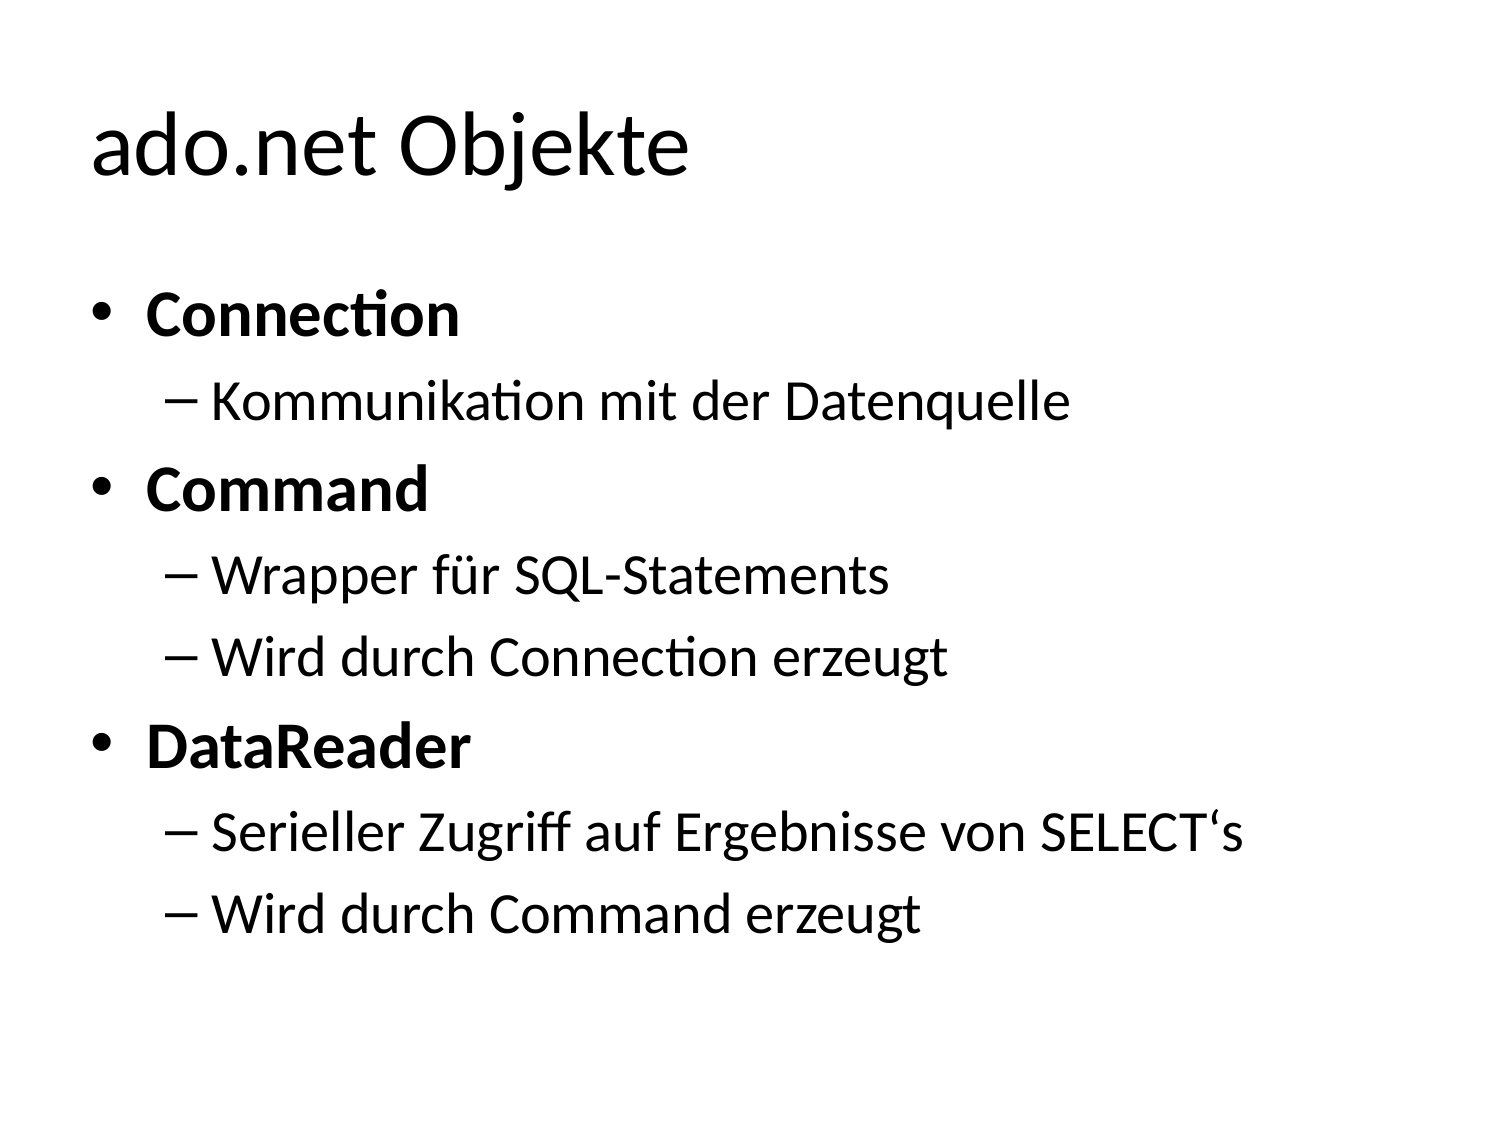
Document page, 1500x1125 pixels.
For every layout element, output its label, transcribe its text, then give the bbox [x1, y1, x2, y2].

title ado.net Objekte [75, 45, 1425, 233]
list Connection Kommunikation mit der Datenquelle Command Wrapper für SQL-Statements Wird durch Connection erzeugt DataReader Serieller Zugriff auf Ergebnisse von SELECT‘s Wird durch Command erzeugt [75, 262, 1425, 1005]
